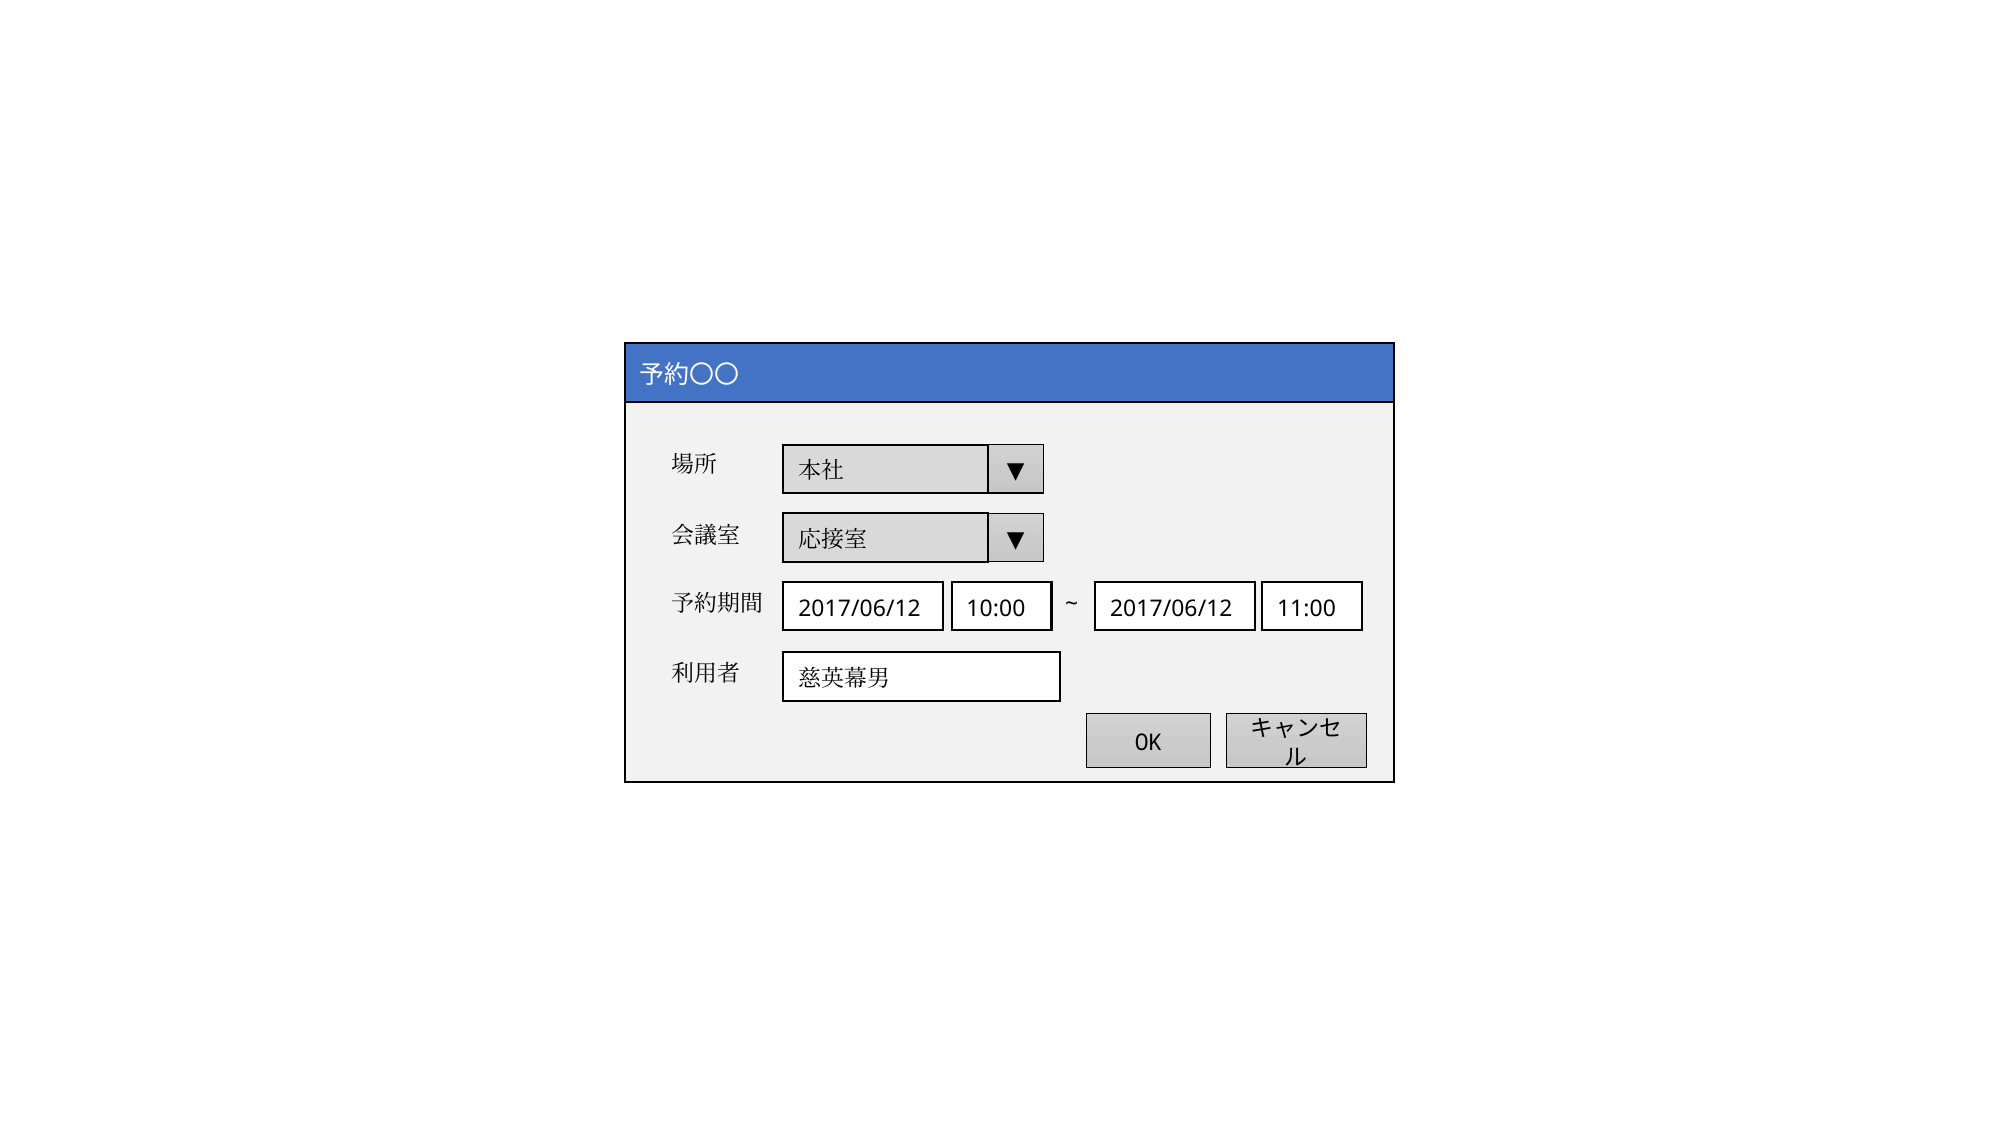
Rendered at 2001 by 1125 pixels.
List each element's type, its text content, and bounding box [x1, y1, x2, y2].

text_box 10:00 [951, 581, 1053, 631]
text_box 本社 [782, 444, 987, 494]
text_box [624, 401, 1395, 783]
text_box OK [1086, 713, 1211, 768]
text_box 2017/06/12 [1094, 581, 1256, 631]
text_box ~ [1050, 579, 1096, 635]
text_box 予約〇〇 [624, 342, 1395, 401]
text_box 予約期間 [656, 579, 779, 635]
text_box 会議室 [656, 511, 756, 566]
text_box ▼ [987, 513, 1044, 562]
text_box 利用者 [656, 649, 756, 704]
text_box 応接室 [782, 512, 989, 563]
text_box 2017/06/12 [782, 581, 944, 631]
text_box 場所 [656, 439, 734, 495]
text_box ▼ [987, 444, 1044, 494]
text_box 11:00 [1261, 581, 1363, 631]
text_box 慈英幕男 [782, 651, 1061, 702]
text_box キャンセル [1226, 713, 1367, 768]
